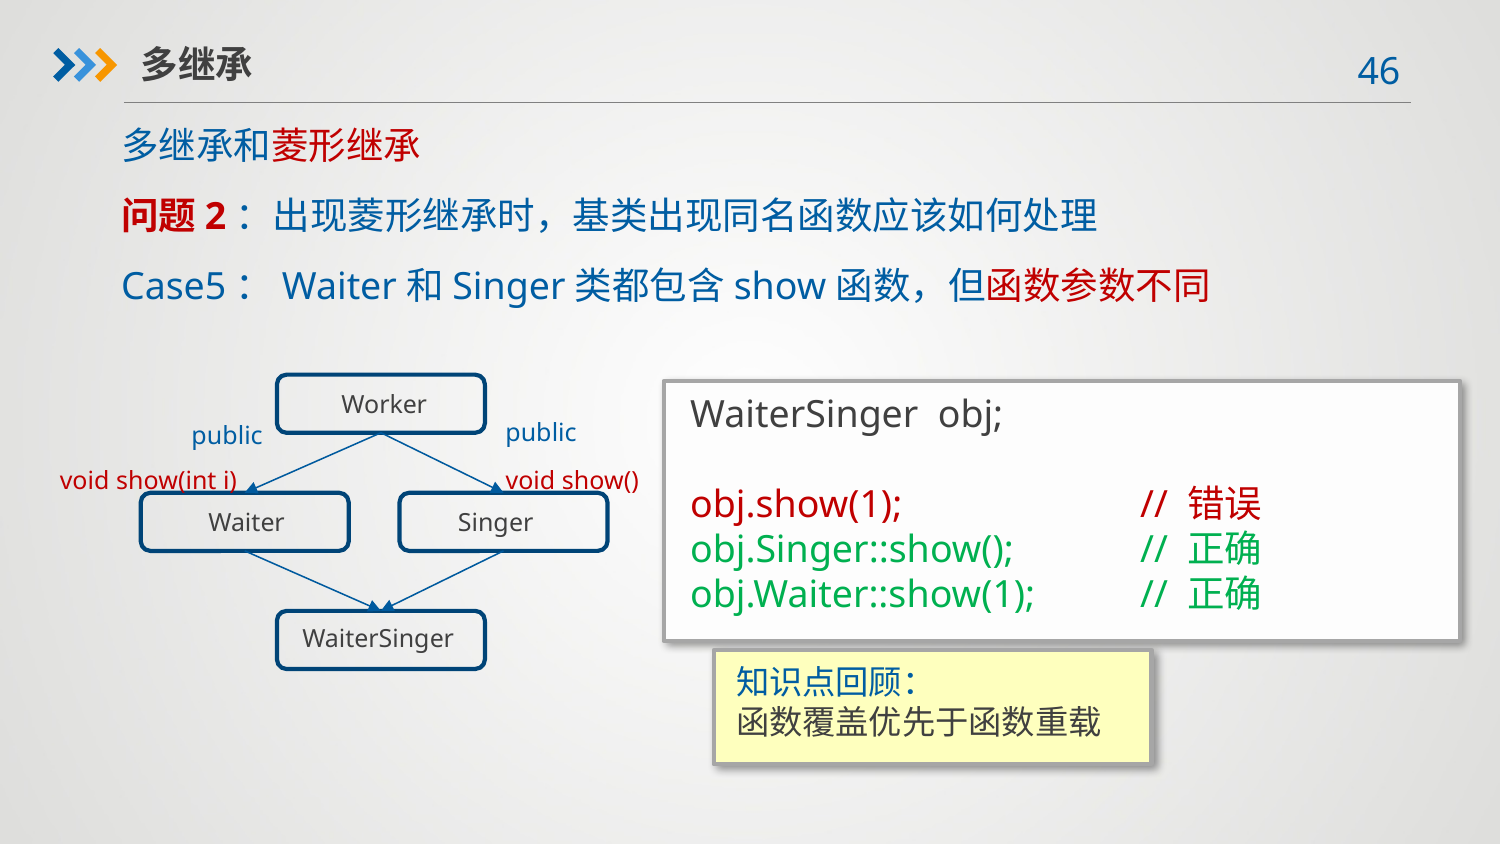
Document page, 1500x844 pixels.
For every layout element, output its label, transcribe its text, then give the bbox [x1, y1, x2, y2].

text_box void show() [612, 457, 655, 502]
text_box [663, 380, 1461, 642]
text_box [713, 649, 1152, 765]
text_box 多继承 [140, 32, 526, 95]
text_box void show(int i) [45, 457, 135, 502]
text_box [140, 374, 608, 670]
picture [0, 0, 1500, 844]
text_box 多继承和菱形继承 问题2：出现菱形继承时，基类出现同名函数应该如何处理 Case5：Waiter和Singer类都包含show函数，但函数参数不同 [106, 114, 1394, 315]
